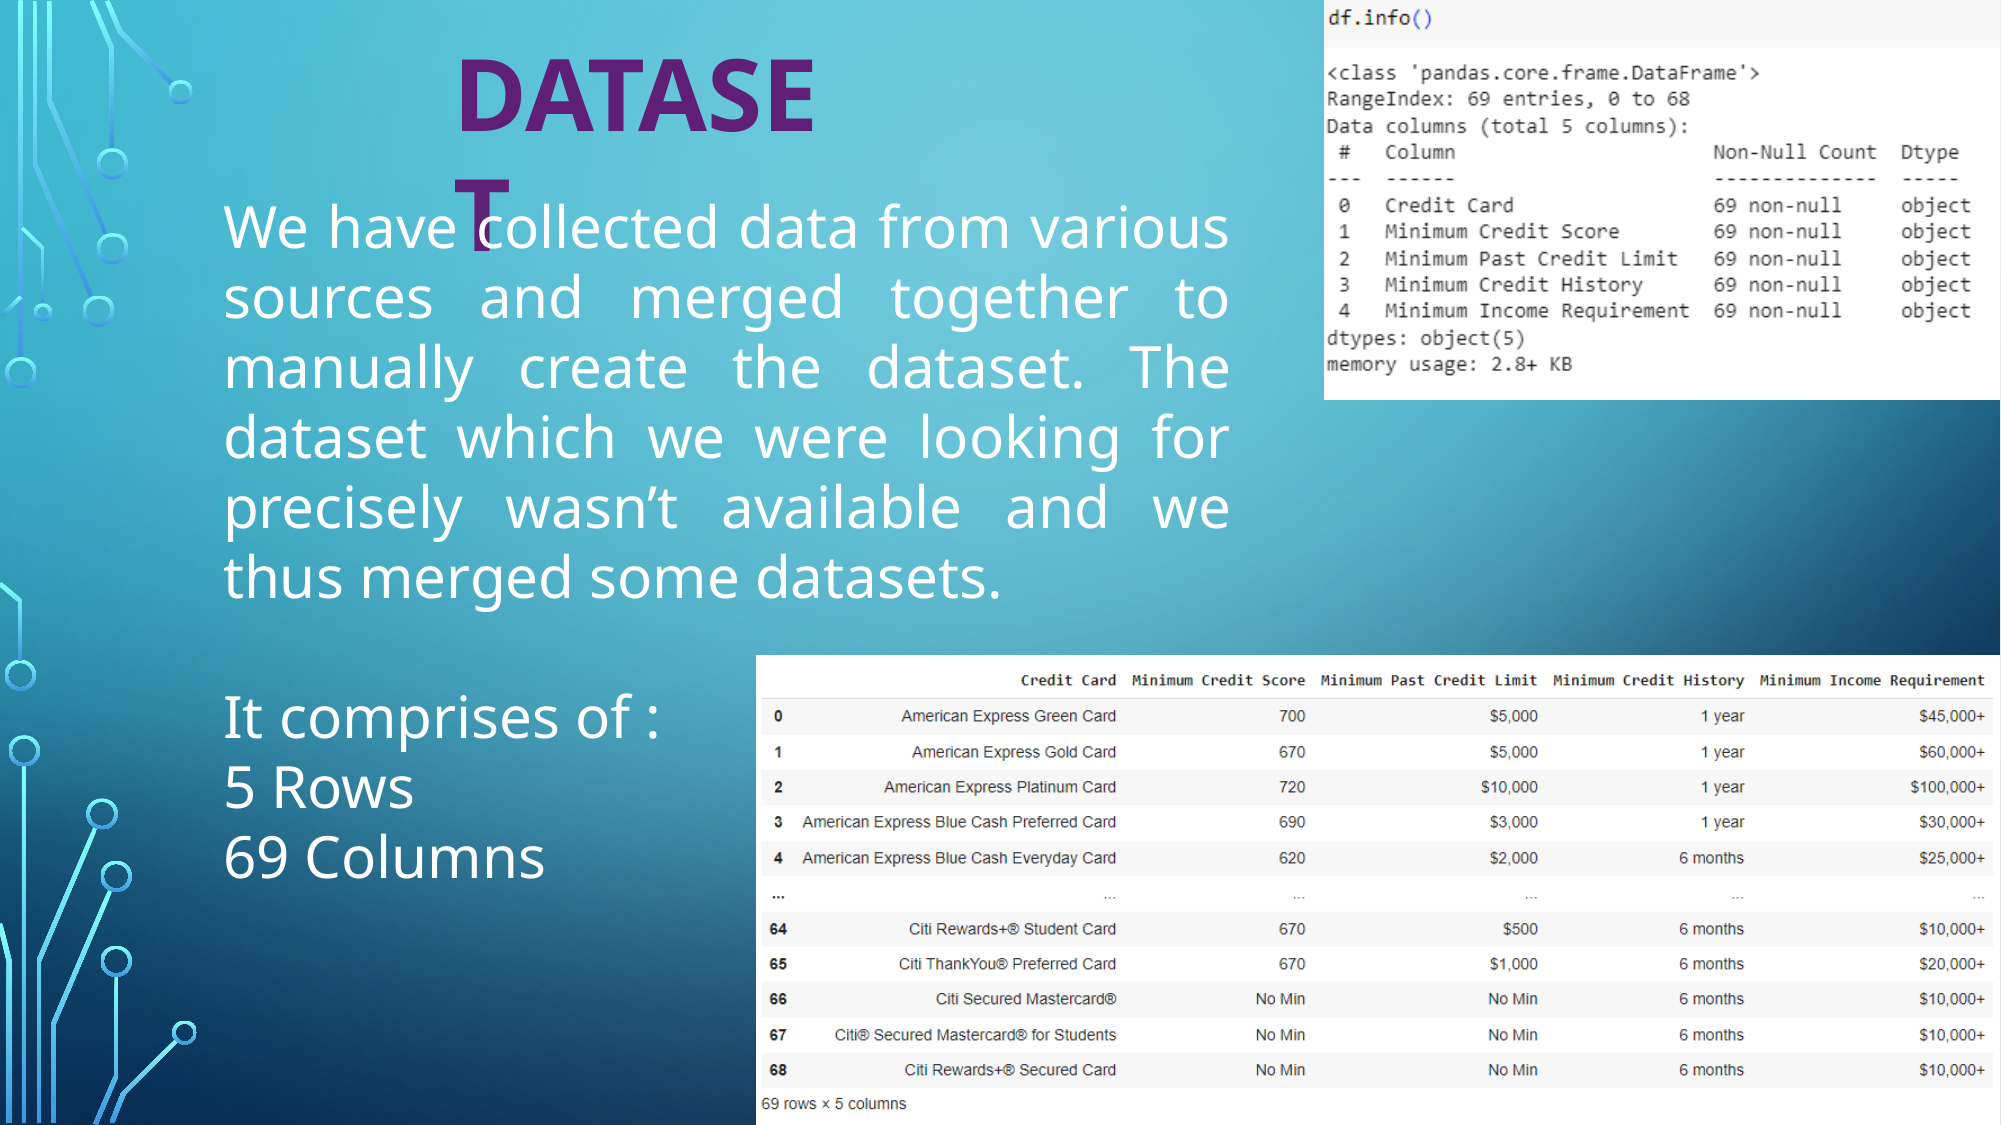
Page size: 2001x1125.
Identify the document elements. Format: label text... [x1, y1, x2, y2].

text_box We have collected data from various sources and merged together to manually create the dataset. The dataset which we were looking for precisely wasn’t available and we thus merged some datasets. It comprises of : 5 Rows 69 Columns [208, 182, 1246, 897]
text_box DATASET [438, 23, 855, 182]
picture [755, 655, 2000, 1125]
picture [1324, 0, 2000, 401]
